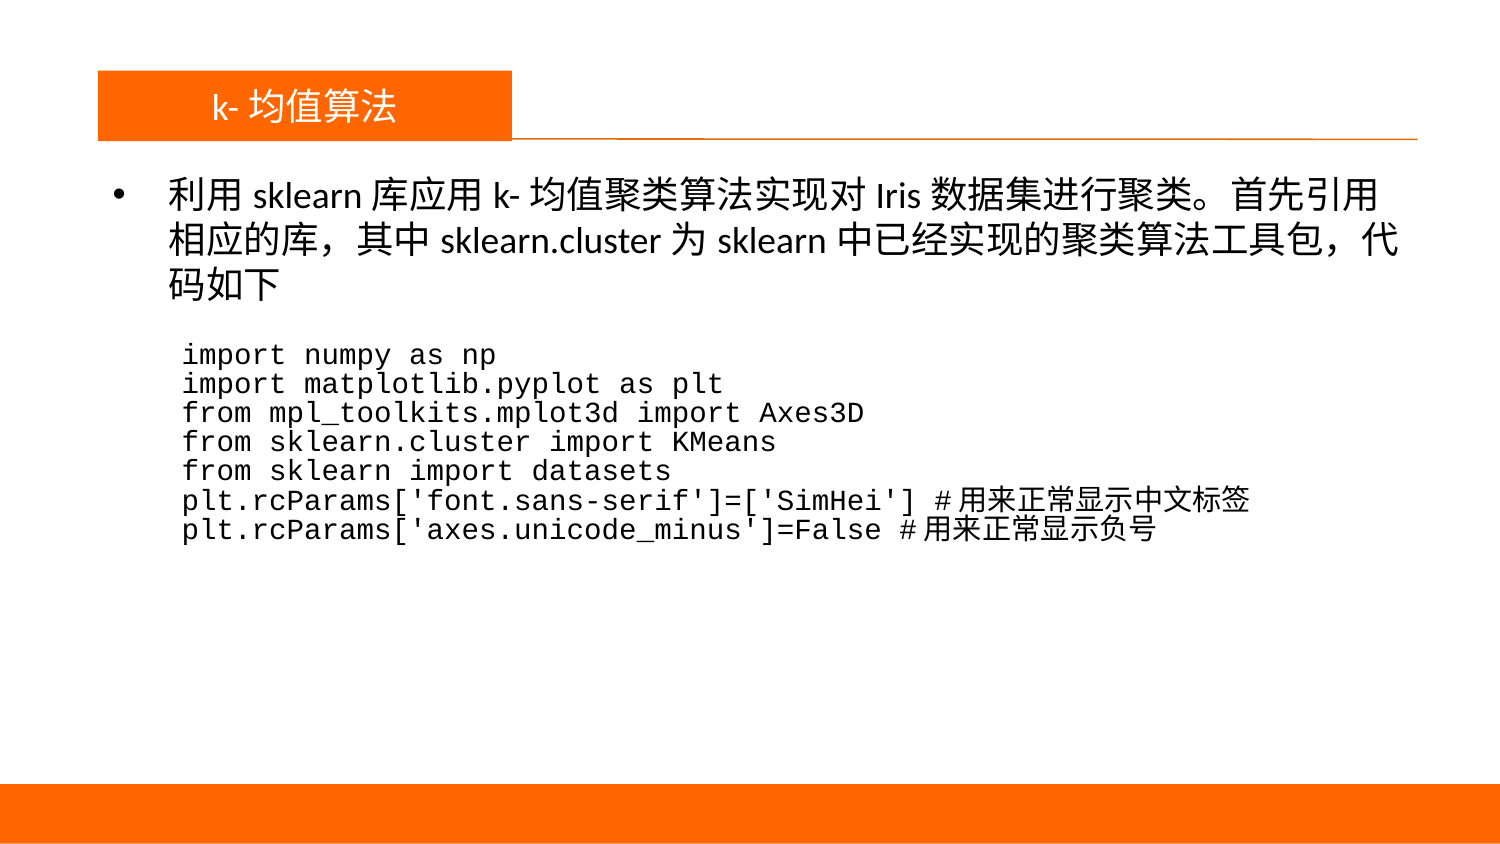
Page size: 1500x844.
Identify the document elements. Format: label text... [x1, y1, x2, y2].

text_box k-均值算法 [96, 68, 514, 143]
text_box [0, 782, 1500, 844]
text_box [99, 70, 130, 147]
text_box 利用sklearn库应用k-均值聚类算法实现对Iris数据集进行聚类。首先引用相应的库，其中sklearn.cluster为sklearn中已经实现的聚类算法工具包，代码如下 [97, 164, 1418, 314]
text_box import numpy as np import matplotlib.pyplot as plt from mpl_toolkits.mplot3d import Axes3D from sklearn.cluster import KMeans from sklearn import datasets plt.rcParams['font.sans-serif']=['SimHei'] #用来正常显示中文标签 plt.rcParams['axes.unicode_minus']=False #用来正常显示负号 [123, 333, 1412, 553]
